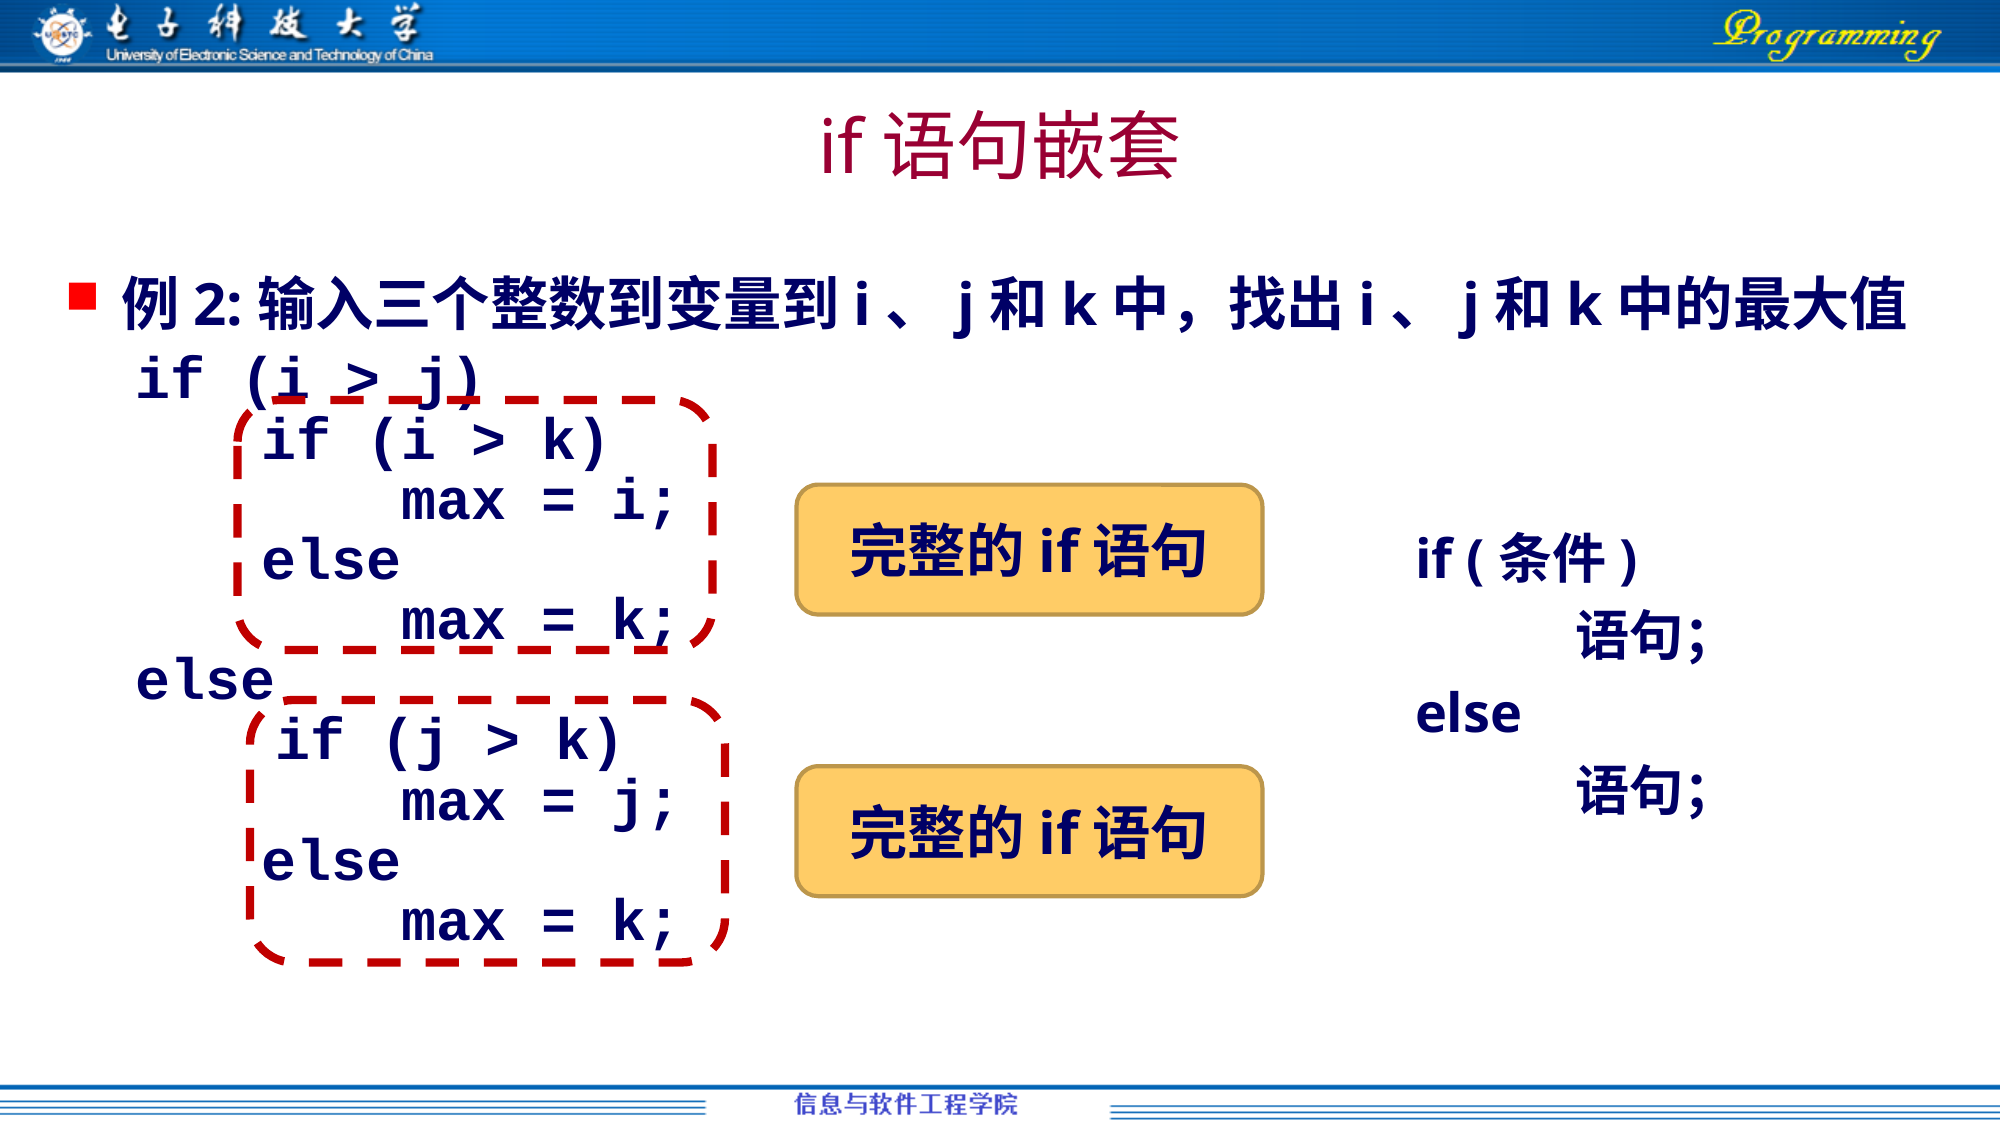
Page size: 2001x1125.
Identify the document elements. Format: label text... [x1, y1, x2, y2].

picture [0, 0, 2000, 1125]
title if语句嵌套 [150, 87, 1850, 200]
list 例2:输入三个整数到变量到i、j和k中，找出i、j和k中的最大值 if (i > j) if (i > k) max = i; else max = k; else if (j > k) max = j; else max = k; [50, 224, 1950, 1075]
text_box if (条件) 语句； else 语句； [1399, 483, 2000, 1034]
text_box 完整的if语句 [794, 482, 1265, 617]
text_box [235, 397, 715, 653]
text_box [247, 697, 728, 965]
text_box 完整的if语句 [794, 764, 1265, 899]
